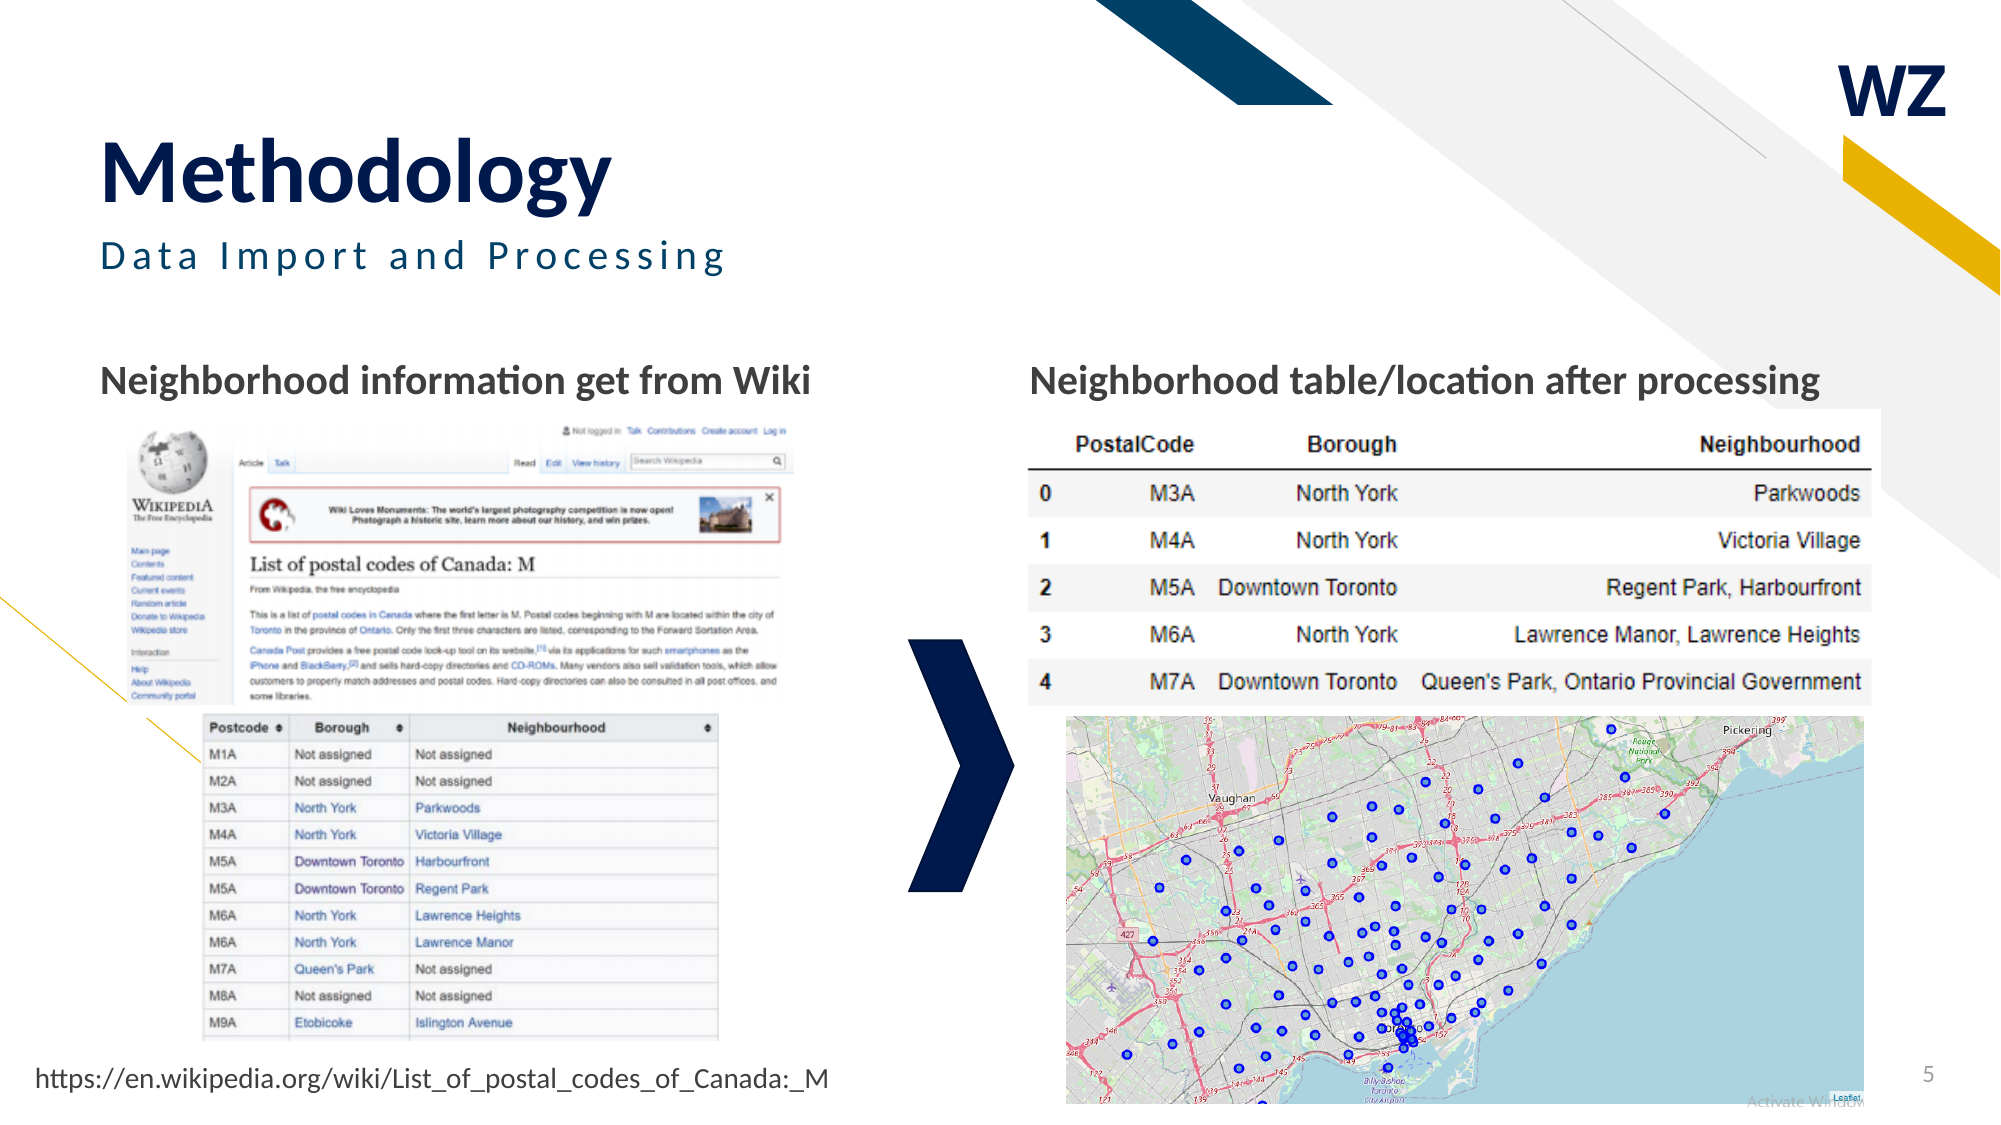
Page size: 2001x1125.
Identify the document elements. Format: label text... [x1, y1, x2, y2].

list Neighborhood table/location after processing [1014, 345, 1914, 474]
title Methodology [85, 34, 1453, 223]
text_box https://en.wikipedia.org/wiki/List_of_postal_codes_of_Canada:_M [20, 1052, 1065, 1102]
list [127, 424, 794, 718]
slide_number 5 [1864, 1042, 1950, 1103]
list Data Import and Processing [85, 225, 1295, 326]
text_box [907, 639, 1015, 893]
picture [201, 711, 719, 1043]
list Neighborhood information get from Wiki [85, 345, 984, 474]
picture [1065, 716, 1864, 1108]
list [1023, 409, 1881, 717]
